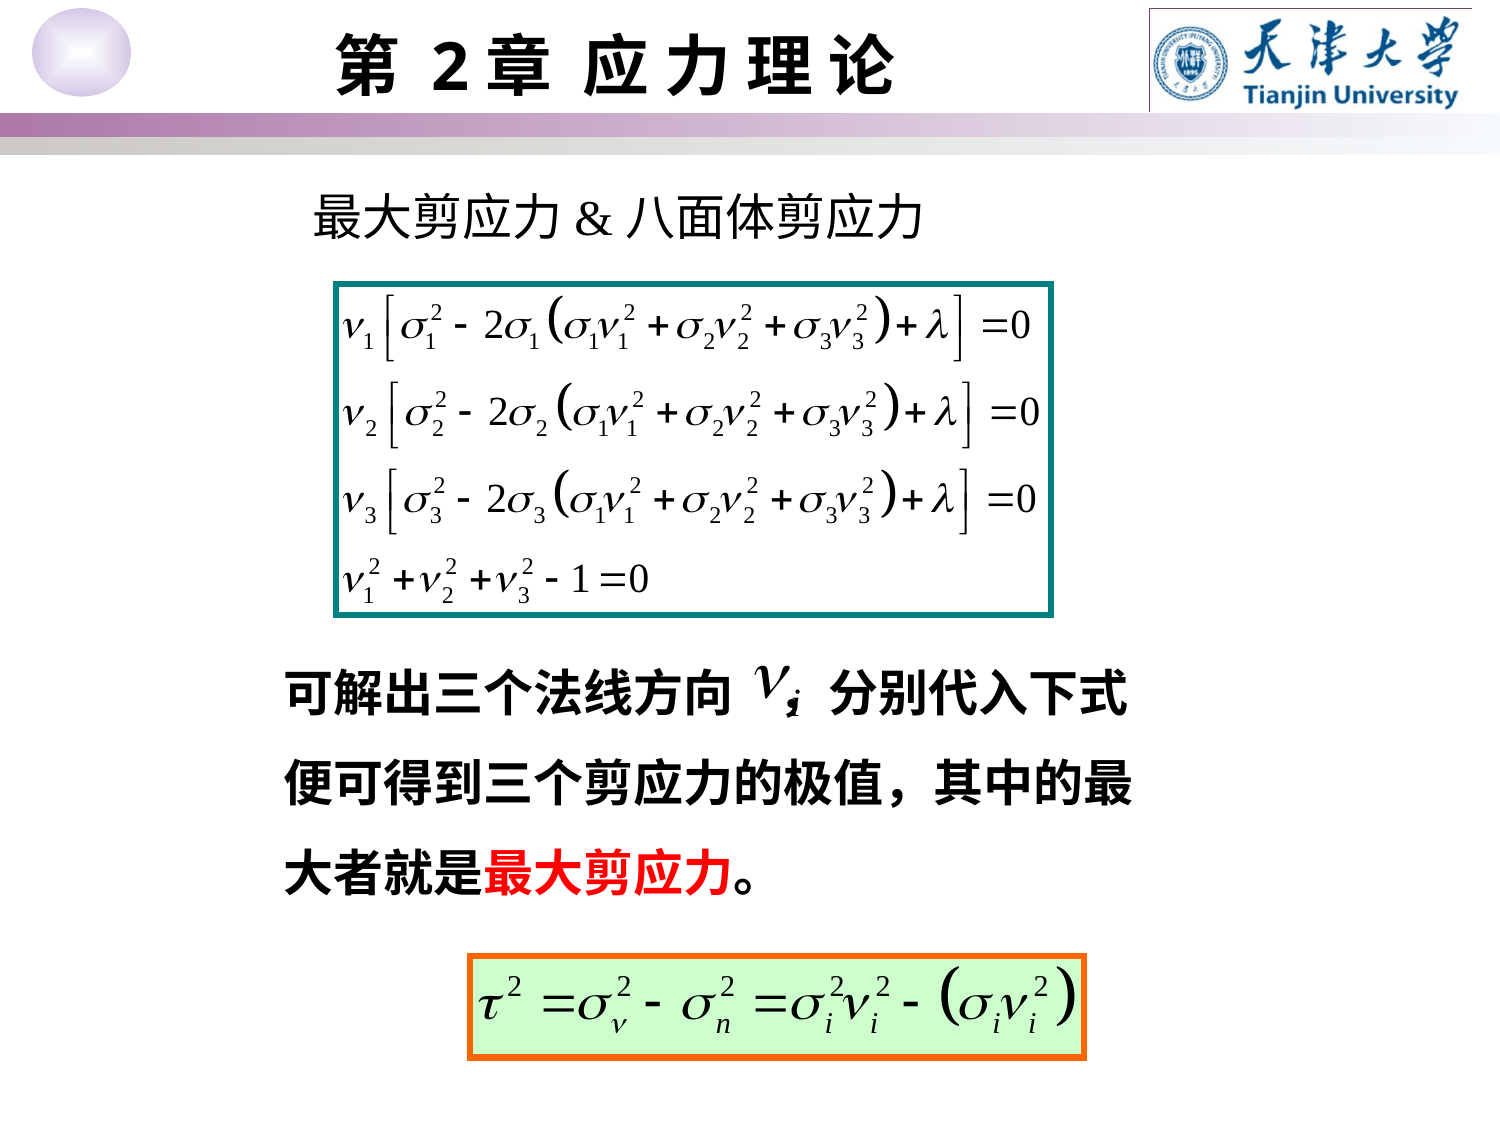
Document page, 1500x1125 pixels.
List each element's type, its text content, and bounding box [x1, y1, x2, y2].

picture [1149, 8, 1472, 112]
text_box 可解出三个法线方向 ，分别代入下式便可得到三个剪应力的极值，其中的最大者就是最大剪应力。 [268, 623, 1173, 909]
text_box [473, 959, 1082, 1055]
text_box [747, 623, 829, 734]
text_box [339, 287, 1049, 612]
text_box 最大剪应力&八面体剪应力 [297, 148, 1140, 254]
